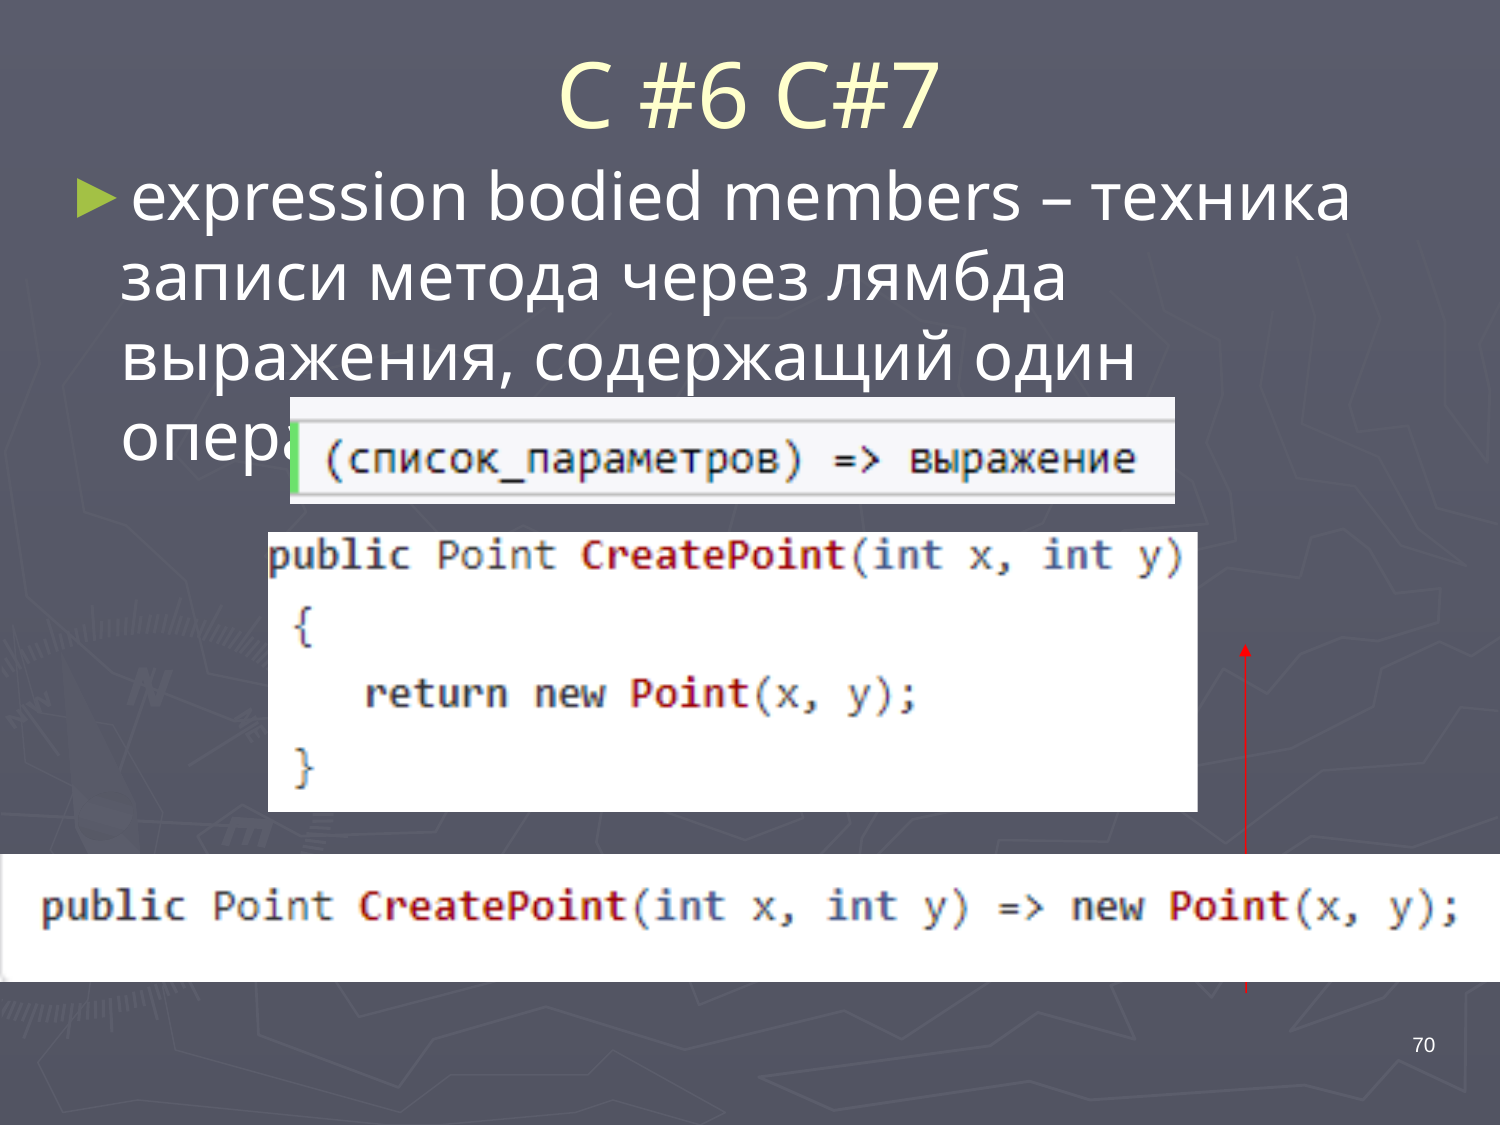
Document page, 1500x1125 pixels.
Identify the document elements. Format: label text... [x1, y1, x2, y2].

picture [290, 397, 1176, 504]
slide_number 70 [1074, 1024, 1451, 1103]
list expression bodied members – техника записи метода через лямбда выражения, содержащий один оператор [49, 146, 1451, 852]
picture [0, 854, 1500, 982]
picture [267, 532, 1198, 812]
title С #6 С#7 [49, 37, 1451, 146]
